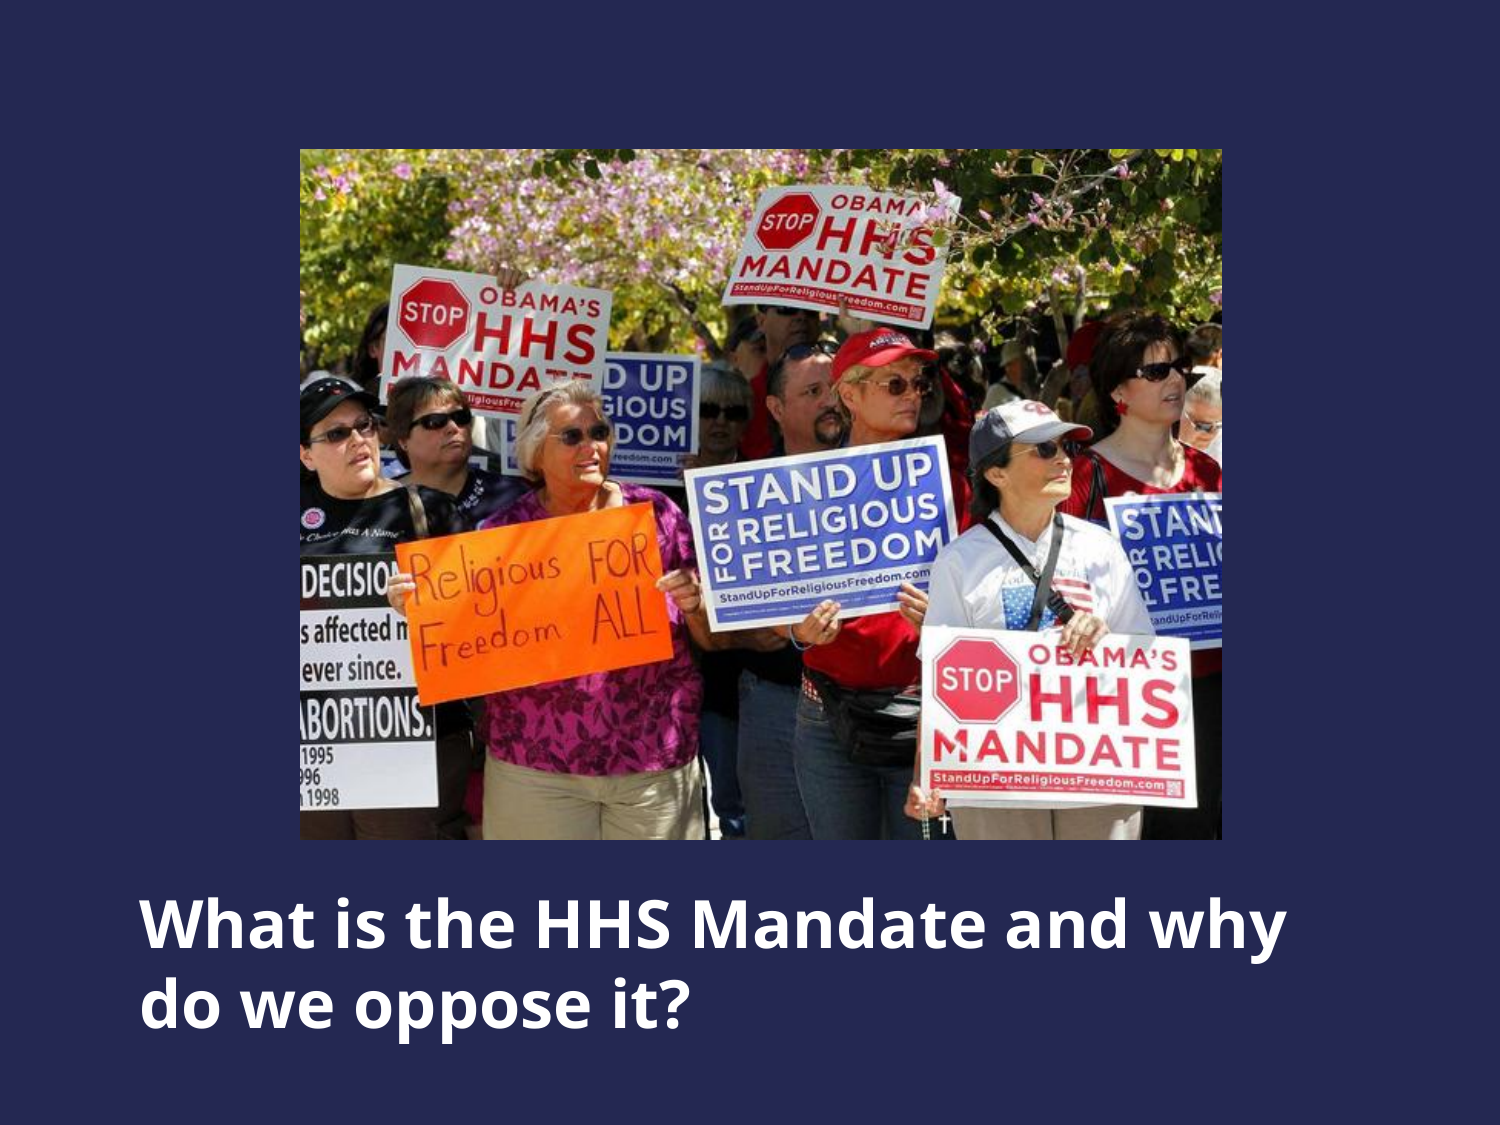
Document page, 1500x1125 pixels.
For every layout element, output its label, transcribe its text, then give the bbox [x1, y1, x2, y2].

picture [299, 149, 1223, 841]
title What is the HHS Mandate and why do we oppose it? [124, 900, 1375, 1050]
